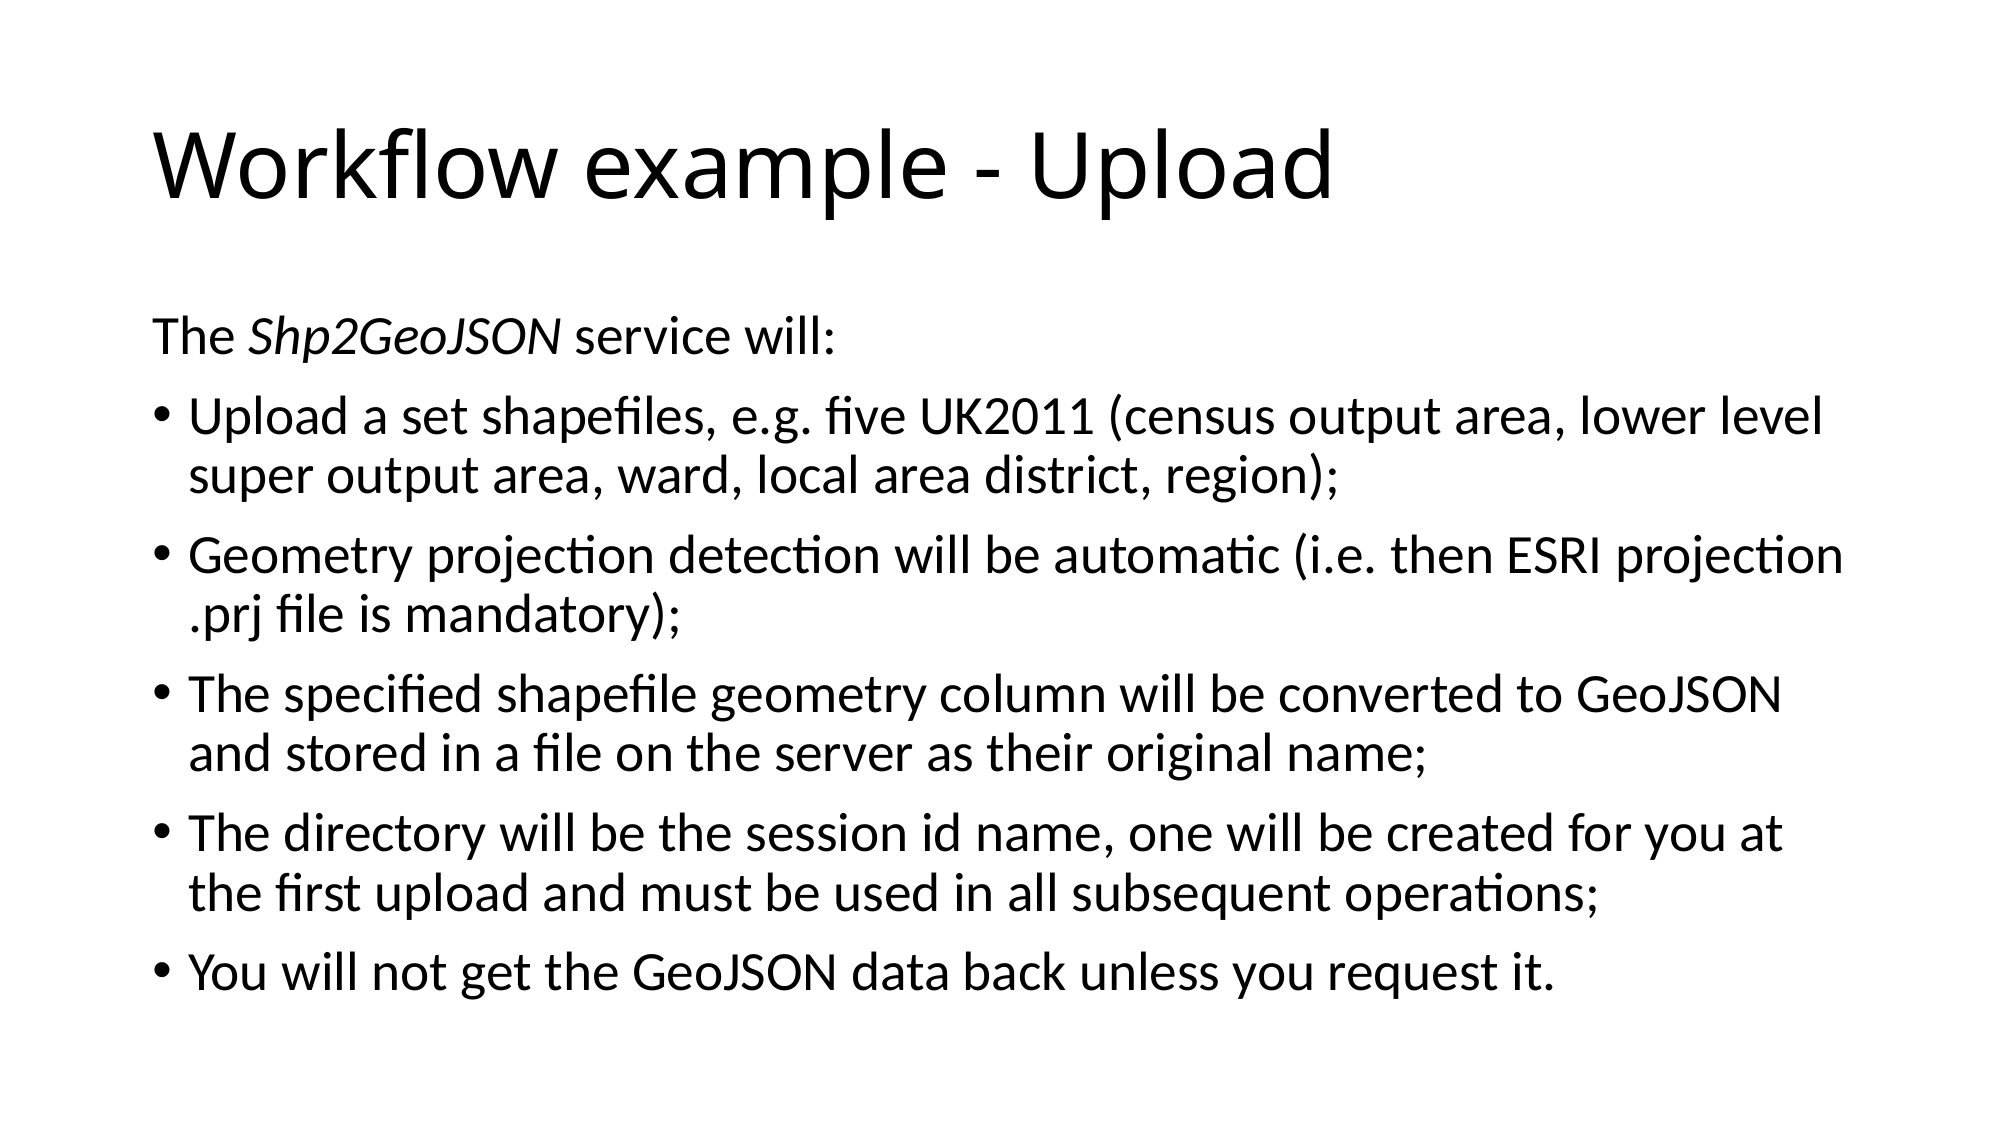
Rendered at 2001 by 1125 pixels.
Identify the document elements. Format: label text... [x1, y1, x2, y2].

title Workflow example - Upload [137, 59, 1863, 278]
list The Shp2GeoJSON service will: Upload a set shapefiles, e.g. five UK2011 (census output area, lower level super output area, ward, local area district, region); Geometry projection detection will be automatic (i.e. then ESRI projection .prj file is mandatory); The specified shapefile geometry column will be converted to GeoJSON and stored in a file on the server as their original name; The directory will be the session id name, one will be created for you at the first upload and must be used in all subsequent operations; You will not get the GeoJSON data back unless you request it. [137, 299, 1863, 1014]
